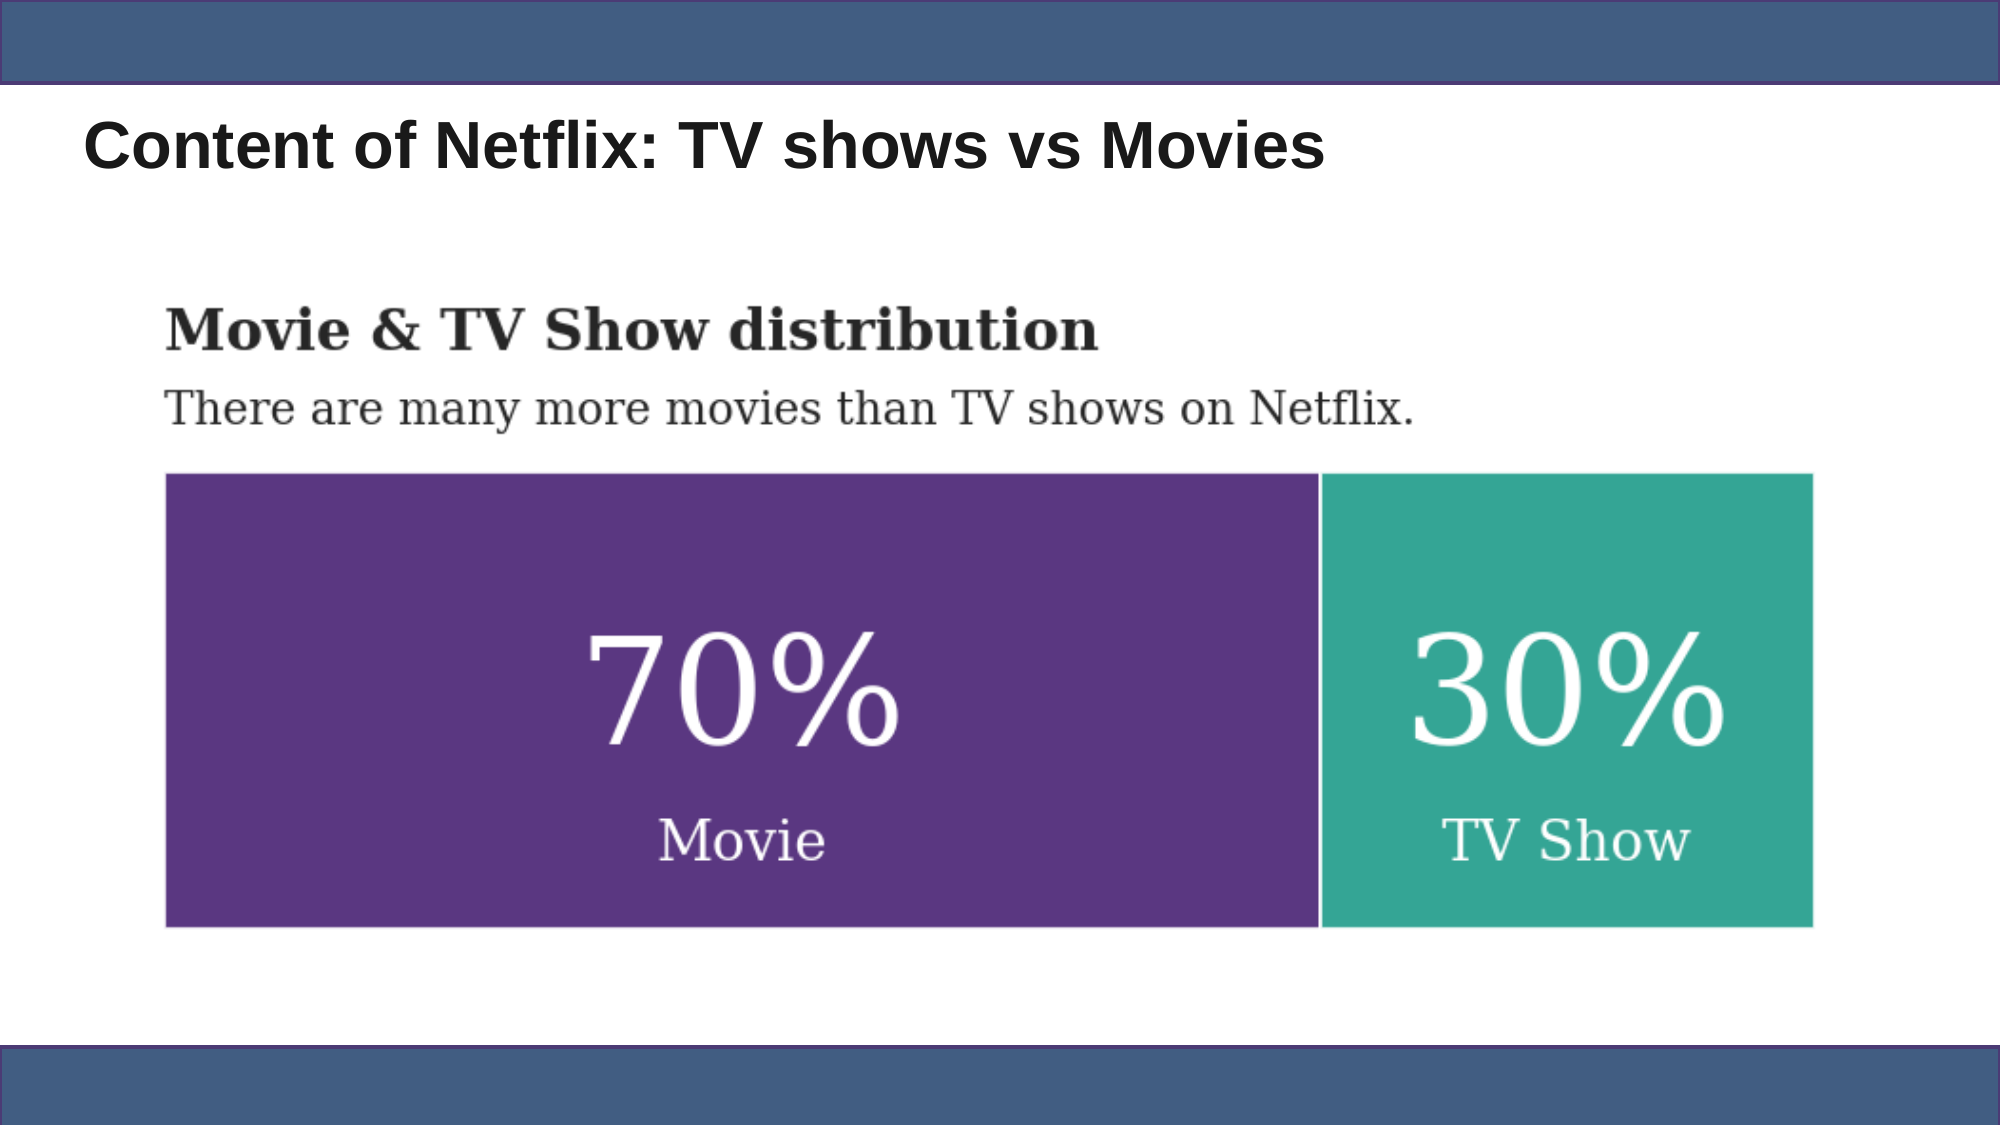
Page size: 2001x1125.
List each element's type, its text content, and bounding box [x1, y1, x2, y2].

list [138, 280, 1840, 979]
text_box [0, 0, 2000, 85]
title Content of Netflix: TV shows vs Movies [68, 87, 1762, 239]
text_box [0, 1045, 2000, 1125]
